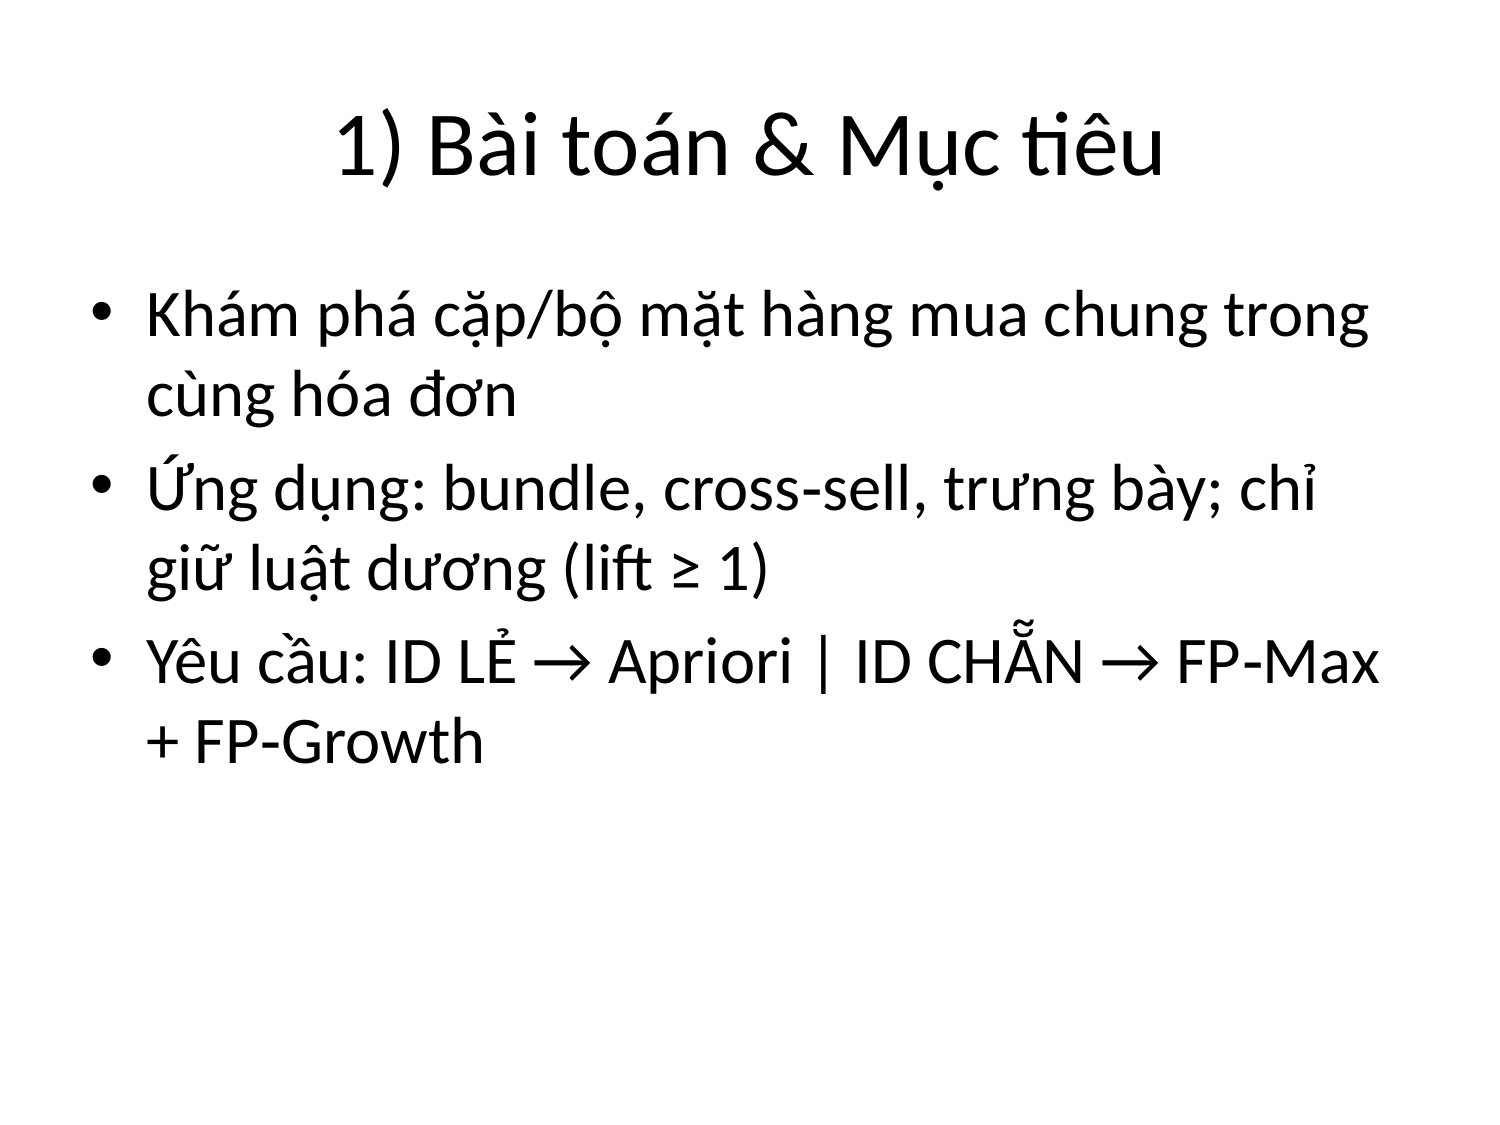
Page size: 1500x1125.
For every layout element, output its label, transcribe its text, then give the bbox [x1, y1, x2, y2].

title 1) Bài toán & Mục tiêu [75, 45, 1425, 233]
list Khám phá cặp/bộ mặt hàng mua chung trong cùng hóa đơn Ứng dụng: bundle, cross‑sell, trưng bày; chỉ giữ luật dương (lift ≥ 1) Yêu cầu: ID LẺ → Apriori | ID CHẴN → FP‑Max + FP‑Growth [75, 262, 1425, 1005]
